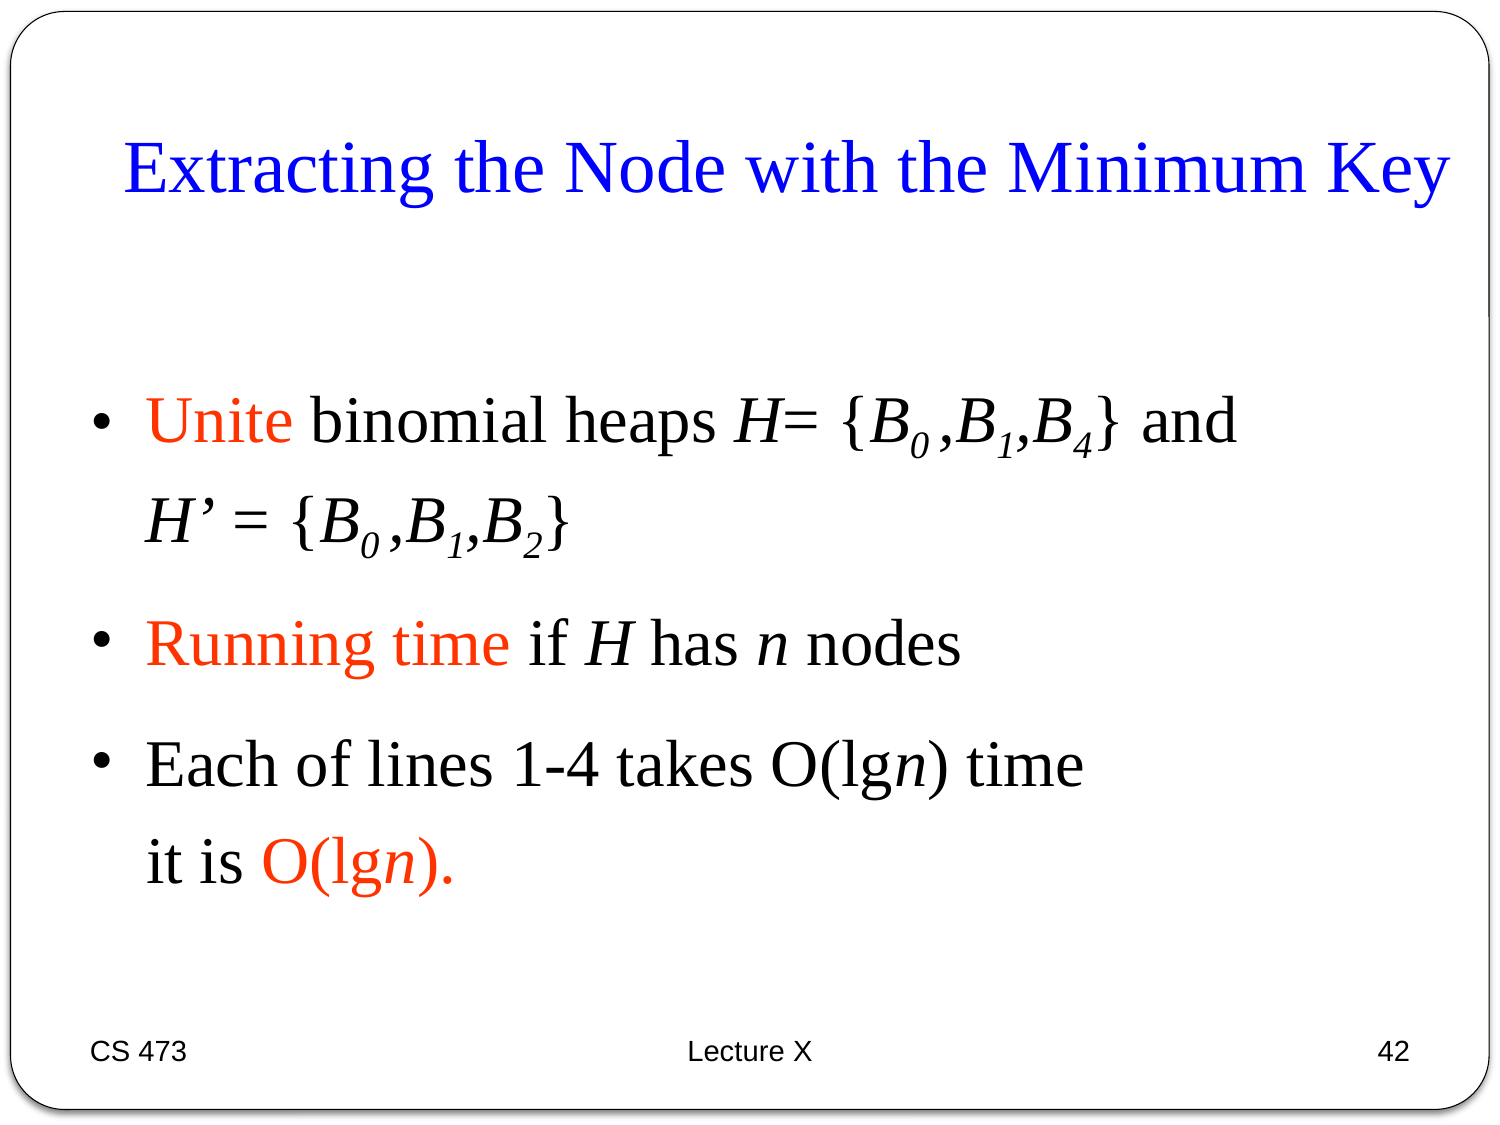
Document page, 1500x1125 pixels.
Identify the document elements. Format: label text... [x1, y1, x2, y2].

text_box Unite binomial heaps H= {B0 ,B1,B4} and H’ = {B0 ,B1,B2} Running time if H has n nodes Each of lines 1-4 takes O(lgn) time it is O(lgn). [74, 275, 1425, 1005]
text_box Extracting the Node with the Minimum Key [74, 49, 1500, 275]
text_box Lecture X [512, 1024, 988, 1103]
text_box 42 [1074, 1024, 1425, 1103]
text_box CS 473 [75, 1024, 425, 1103]
